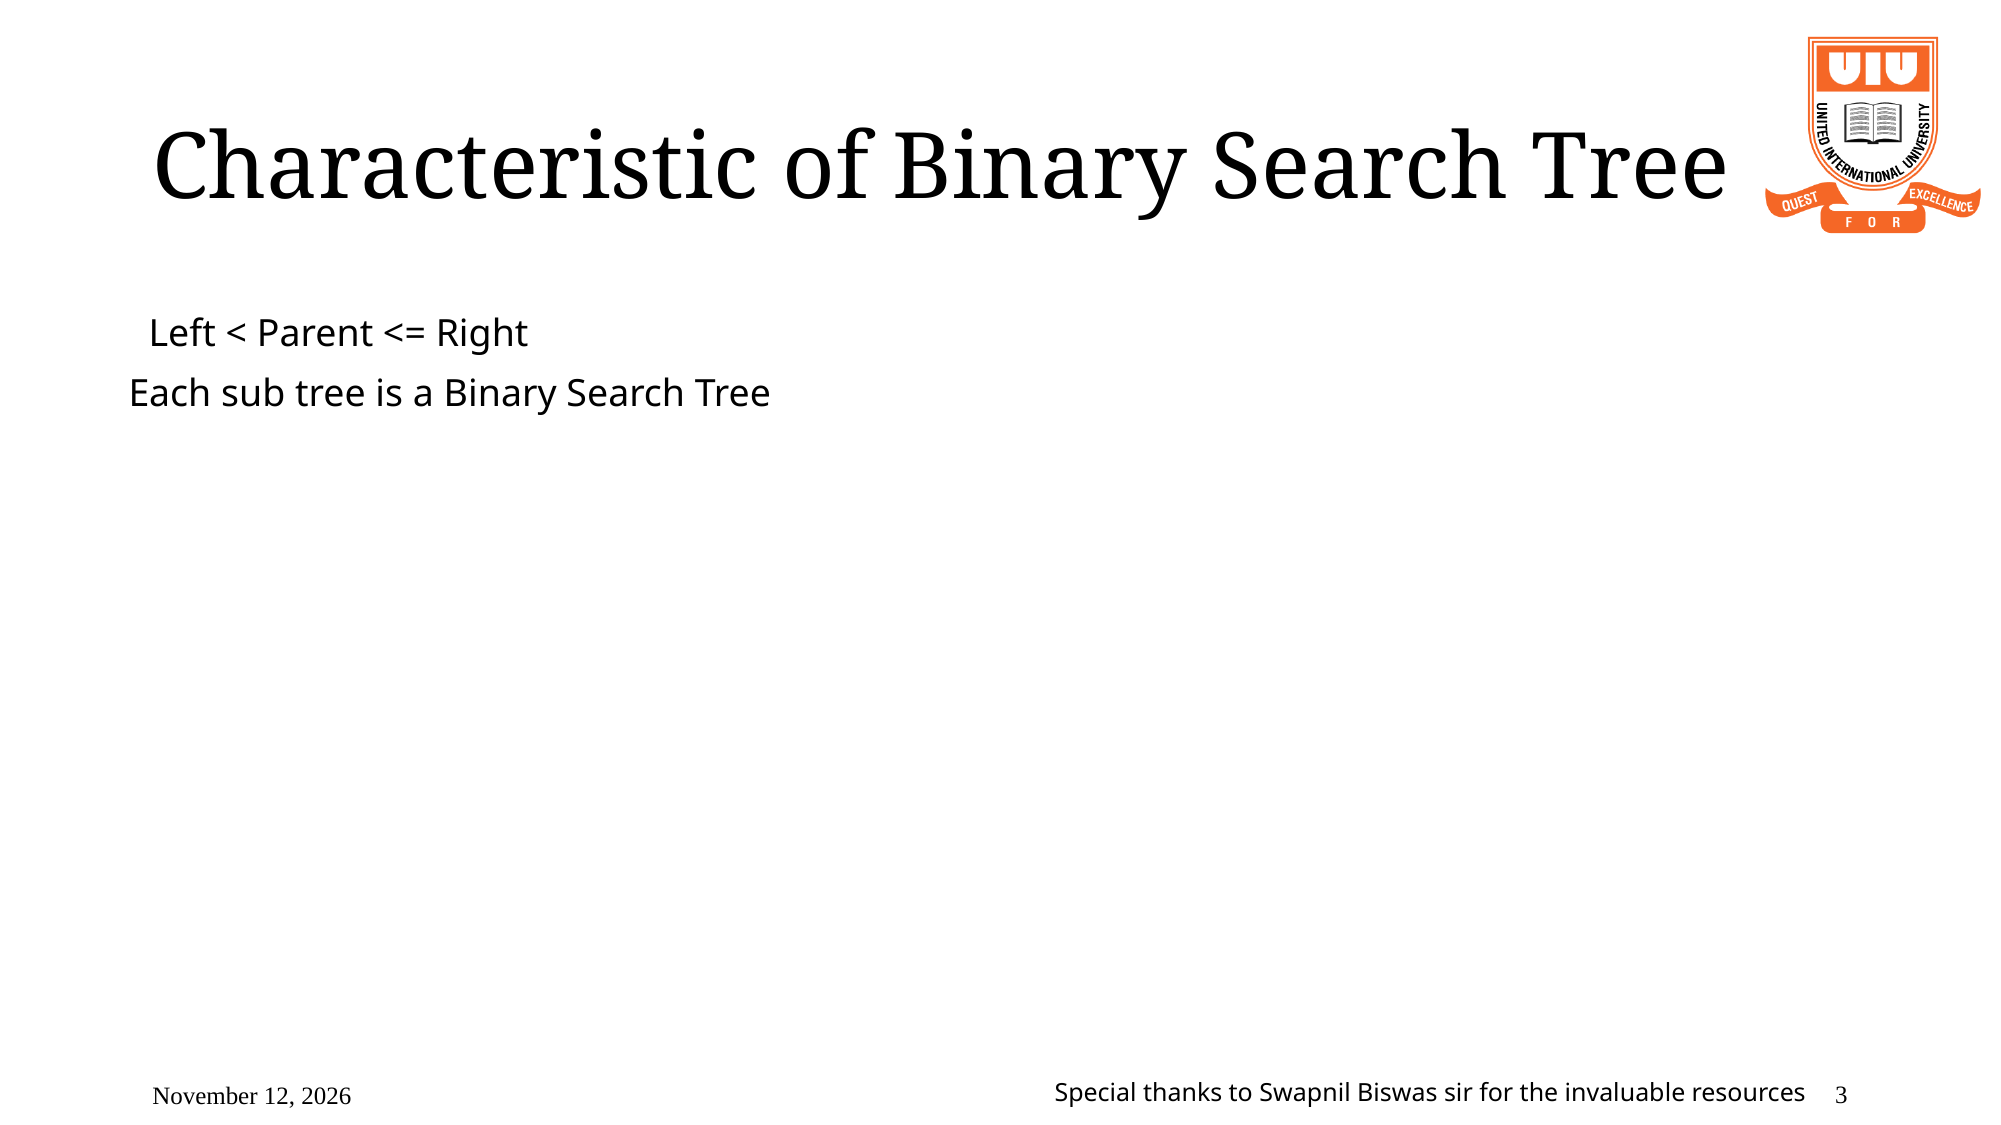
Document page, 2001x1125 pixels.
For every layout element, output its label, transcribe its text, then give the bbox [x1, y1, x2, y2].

slide_number 3 [1412, 1063, 1863, 1124]
text_box Each sub tree is a Binary Search Tree [113, 361, 787, 422]
text_box Left < Parent <= Right [133, 301, 544, 361]
picture [1742, 36, 2000, 234]
text_box Special thanks to Swapnil Biswas sir for the invaluable resources [1039, 1069, 1822, 1115]
title Characteristic of Binary Search Tree [137, 59, 1863, 278]
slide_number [137, 1065, 588, 1125]
